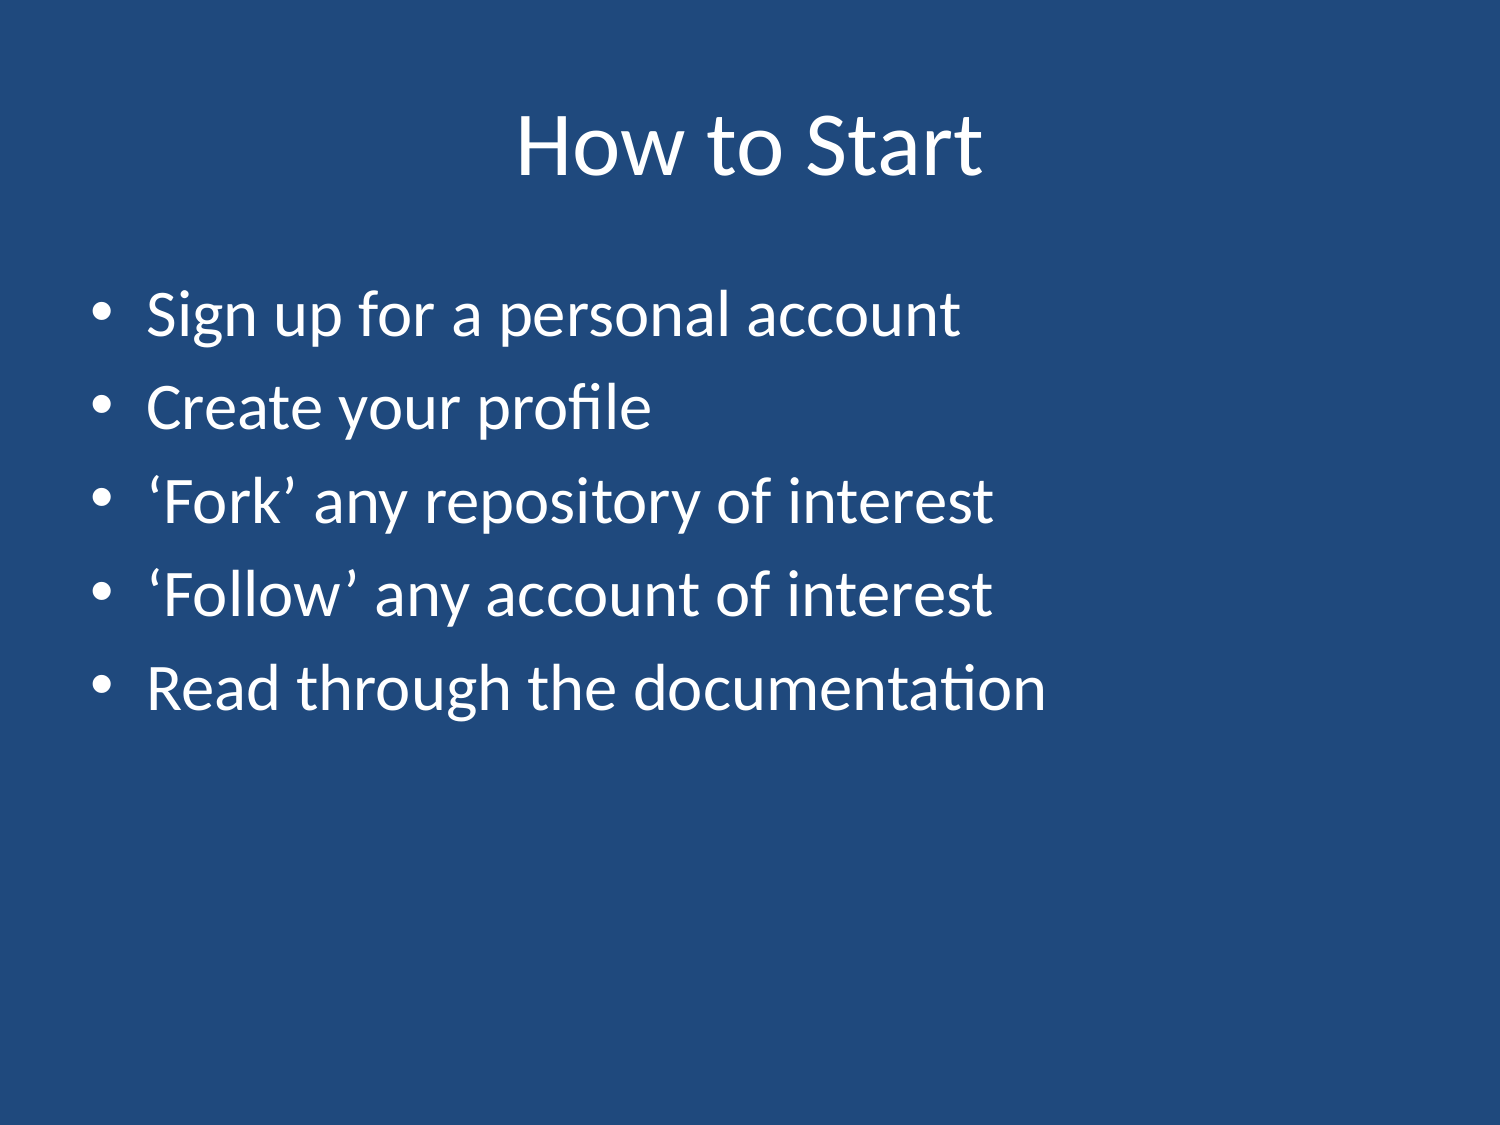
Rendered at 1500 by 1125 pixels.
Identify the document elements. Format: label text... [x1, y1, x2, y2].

title How to Start [75, 45, 1425, 233]
list Sign up for a personal account Create your profile ‘Fork’ any repository of interest ‘Follow’ any account of interest Read through the documentation [75, 262, 1425, 1005]
